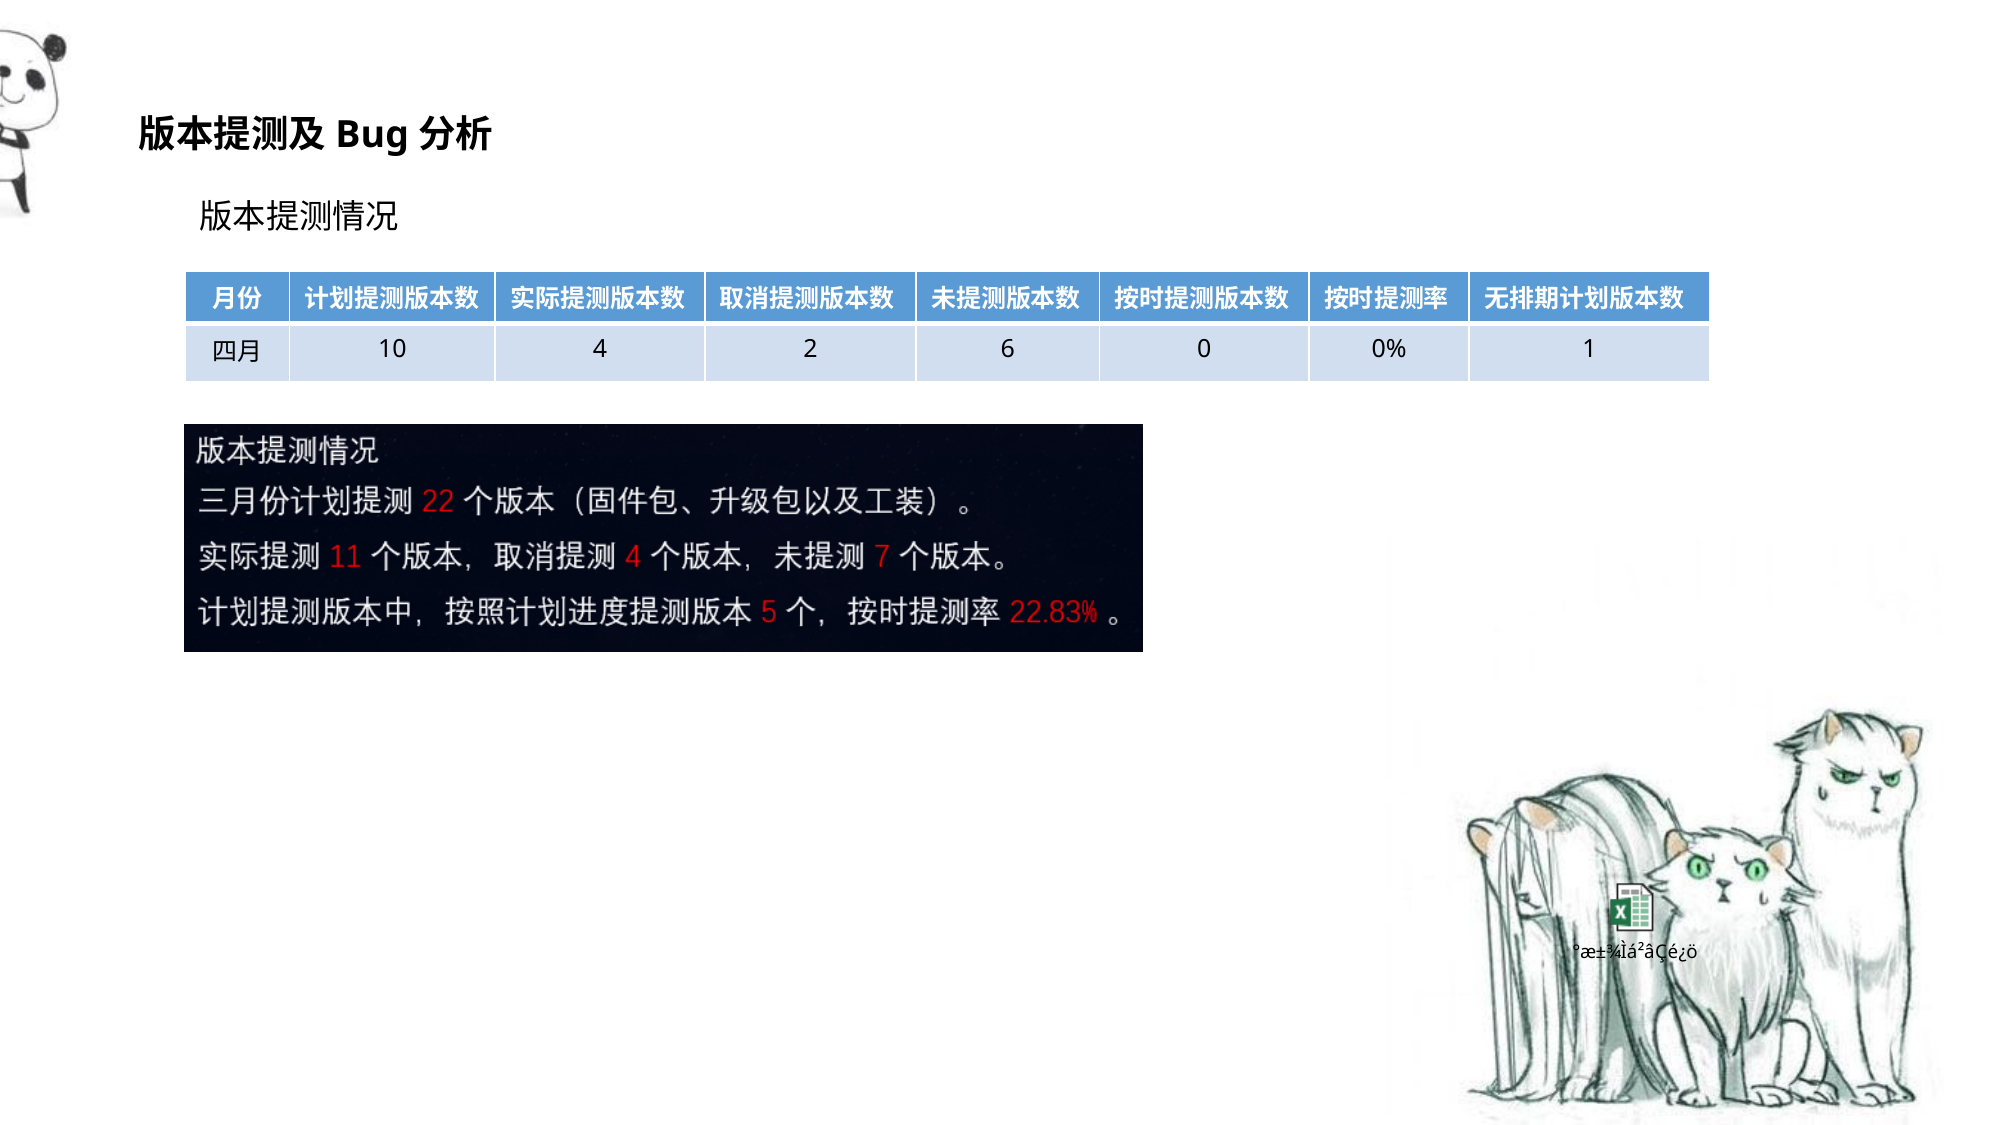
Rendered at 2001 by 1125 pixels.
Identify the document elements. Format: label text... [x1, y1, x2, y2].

picture [0, 0, 2001, 1125]
table_cell 四月 [186, 326, 289, 381]
table_cell 0% [1310, 326, 1468, 381]
table_header 月份 [186, 272, 289, 321]
table_header 实际提测版本数 [496, 272, 704, 321]
table_header 按时提测版本数 [1100, 272, 1308, 321]
table_cell 1 [1470, 326, 1709, 381]
table_cell 6 [917, 326, 1099, 381]
table_cell 10 [290, 326, 494, 381]
table_header 未提测版本数 [917, 272, 1099, 321]
text_box 版本提测及Bug分析 [124, 102, 691, 163]
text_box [1559, 882, 1710, 1019]
table_cell 2 [706, 326, 915, 381]
text_box 版本提测情况 [184, 188, 778, 243]
table_cell 0 [1100, 326, 1308, 381]
table_cell 4 [496, 326, 704, 381]
table_header 无排期计划版本数 [1470, 272, 1709, 321]
table_header 取消提测版本数 [706, 272, 915, 321]
table_header 计划提测版本数 [290, 272, 494, 321]
table_header 按时提测率 [1310, 272, 1468, 321]
